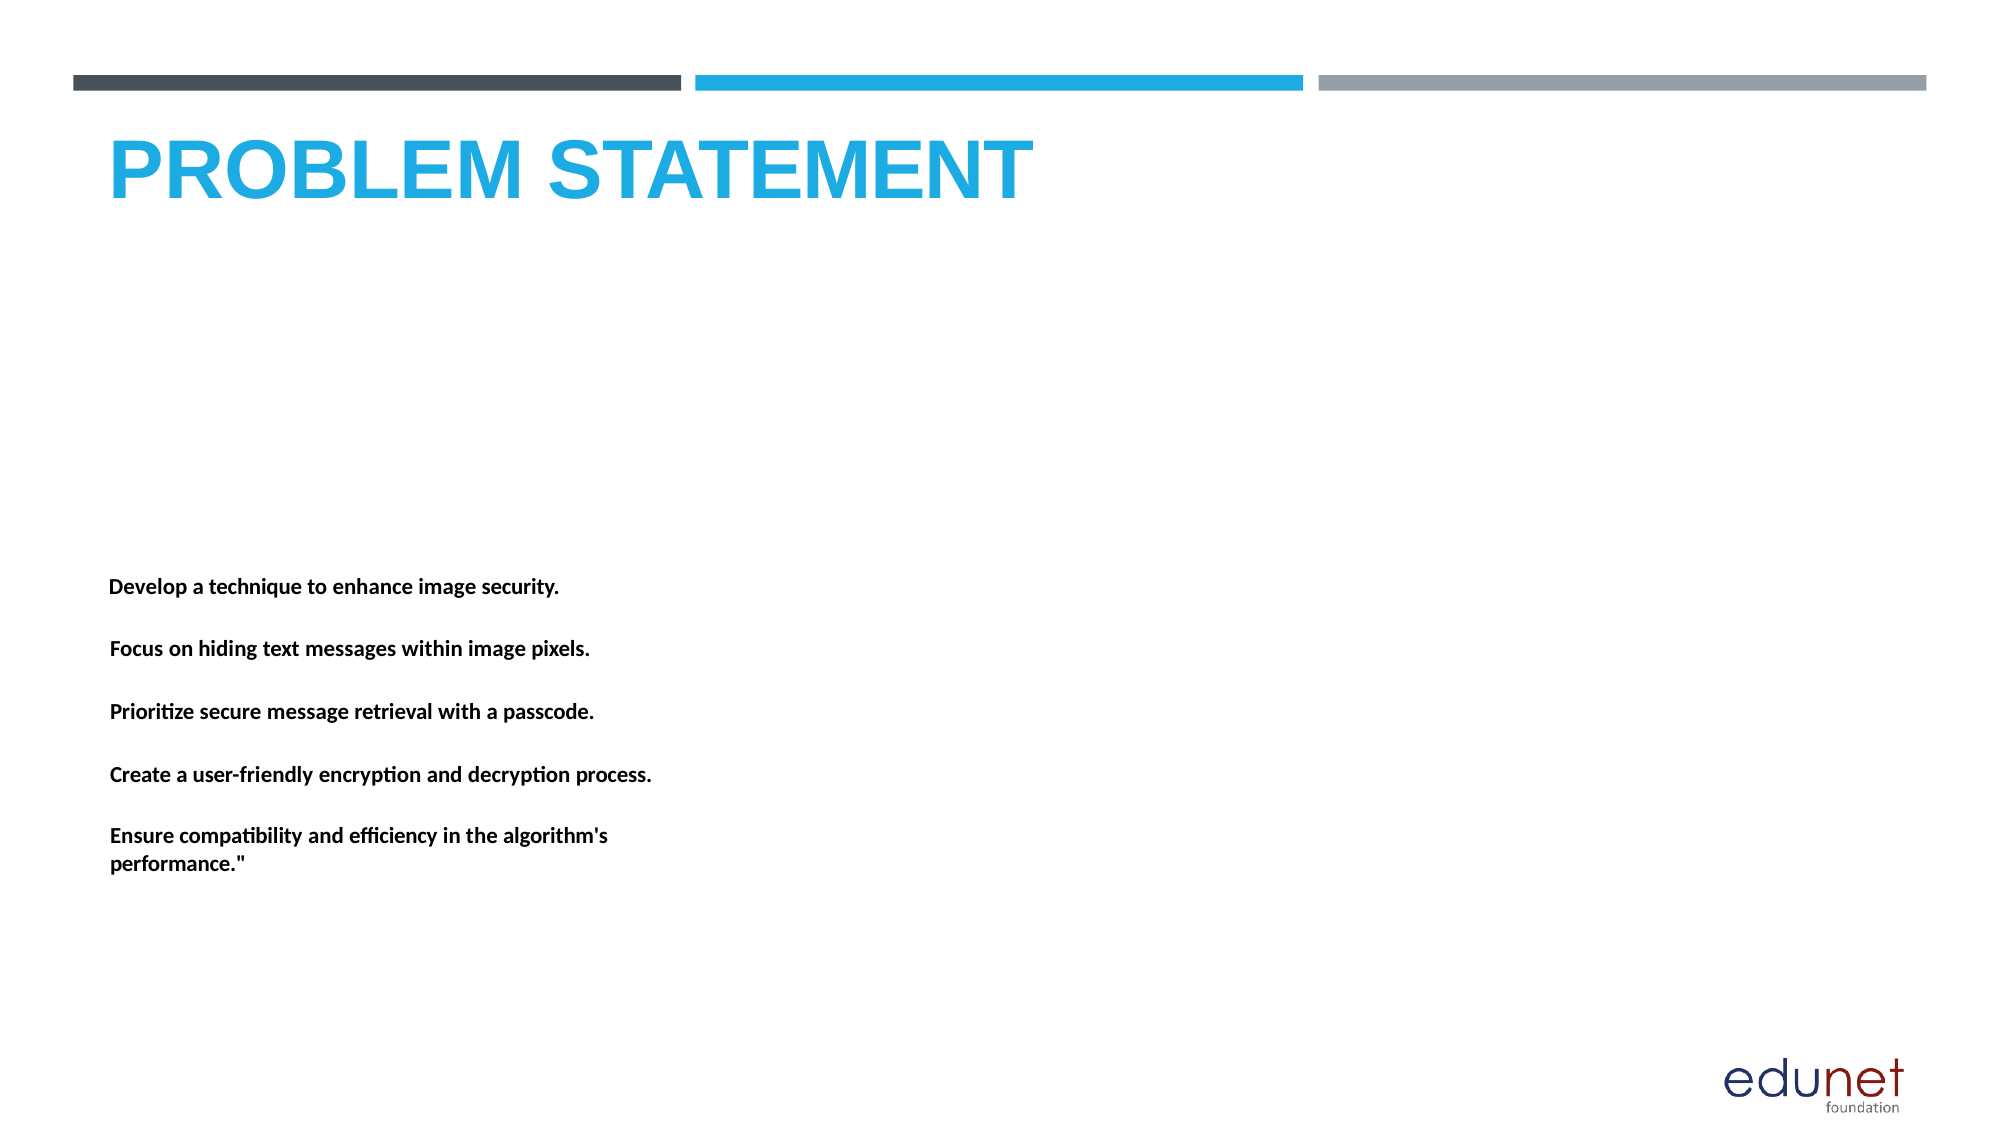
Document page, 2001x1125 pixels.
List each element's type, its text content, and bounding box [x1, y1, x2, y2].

text_box Develop a technique to enhance image security. Focus on hiding text messages within image pixels. Prioritize secure message retrieval with a passcode. Create a user-friendly encryption and decryption process. Ensure compatibility and efficiency in the algorithm's performance." [106, 569, 759, 876]
title PROBLEM STATEMENT [85, 112, 1915, 304]
picture [1724, 1057, 1904, 1113]
